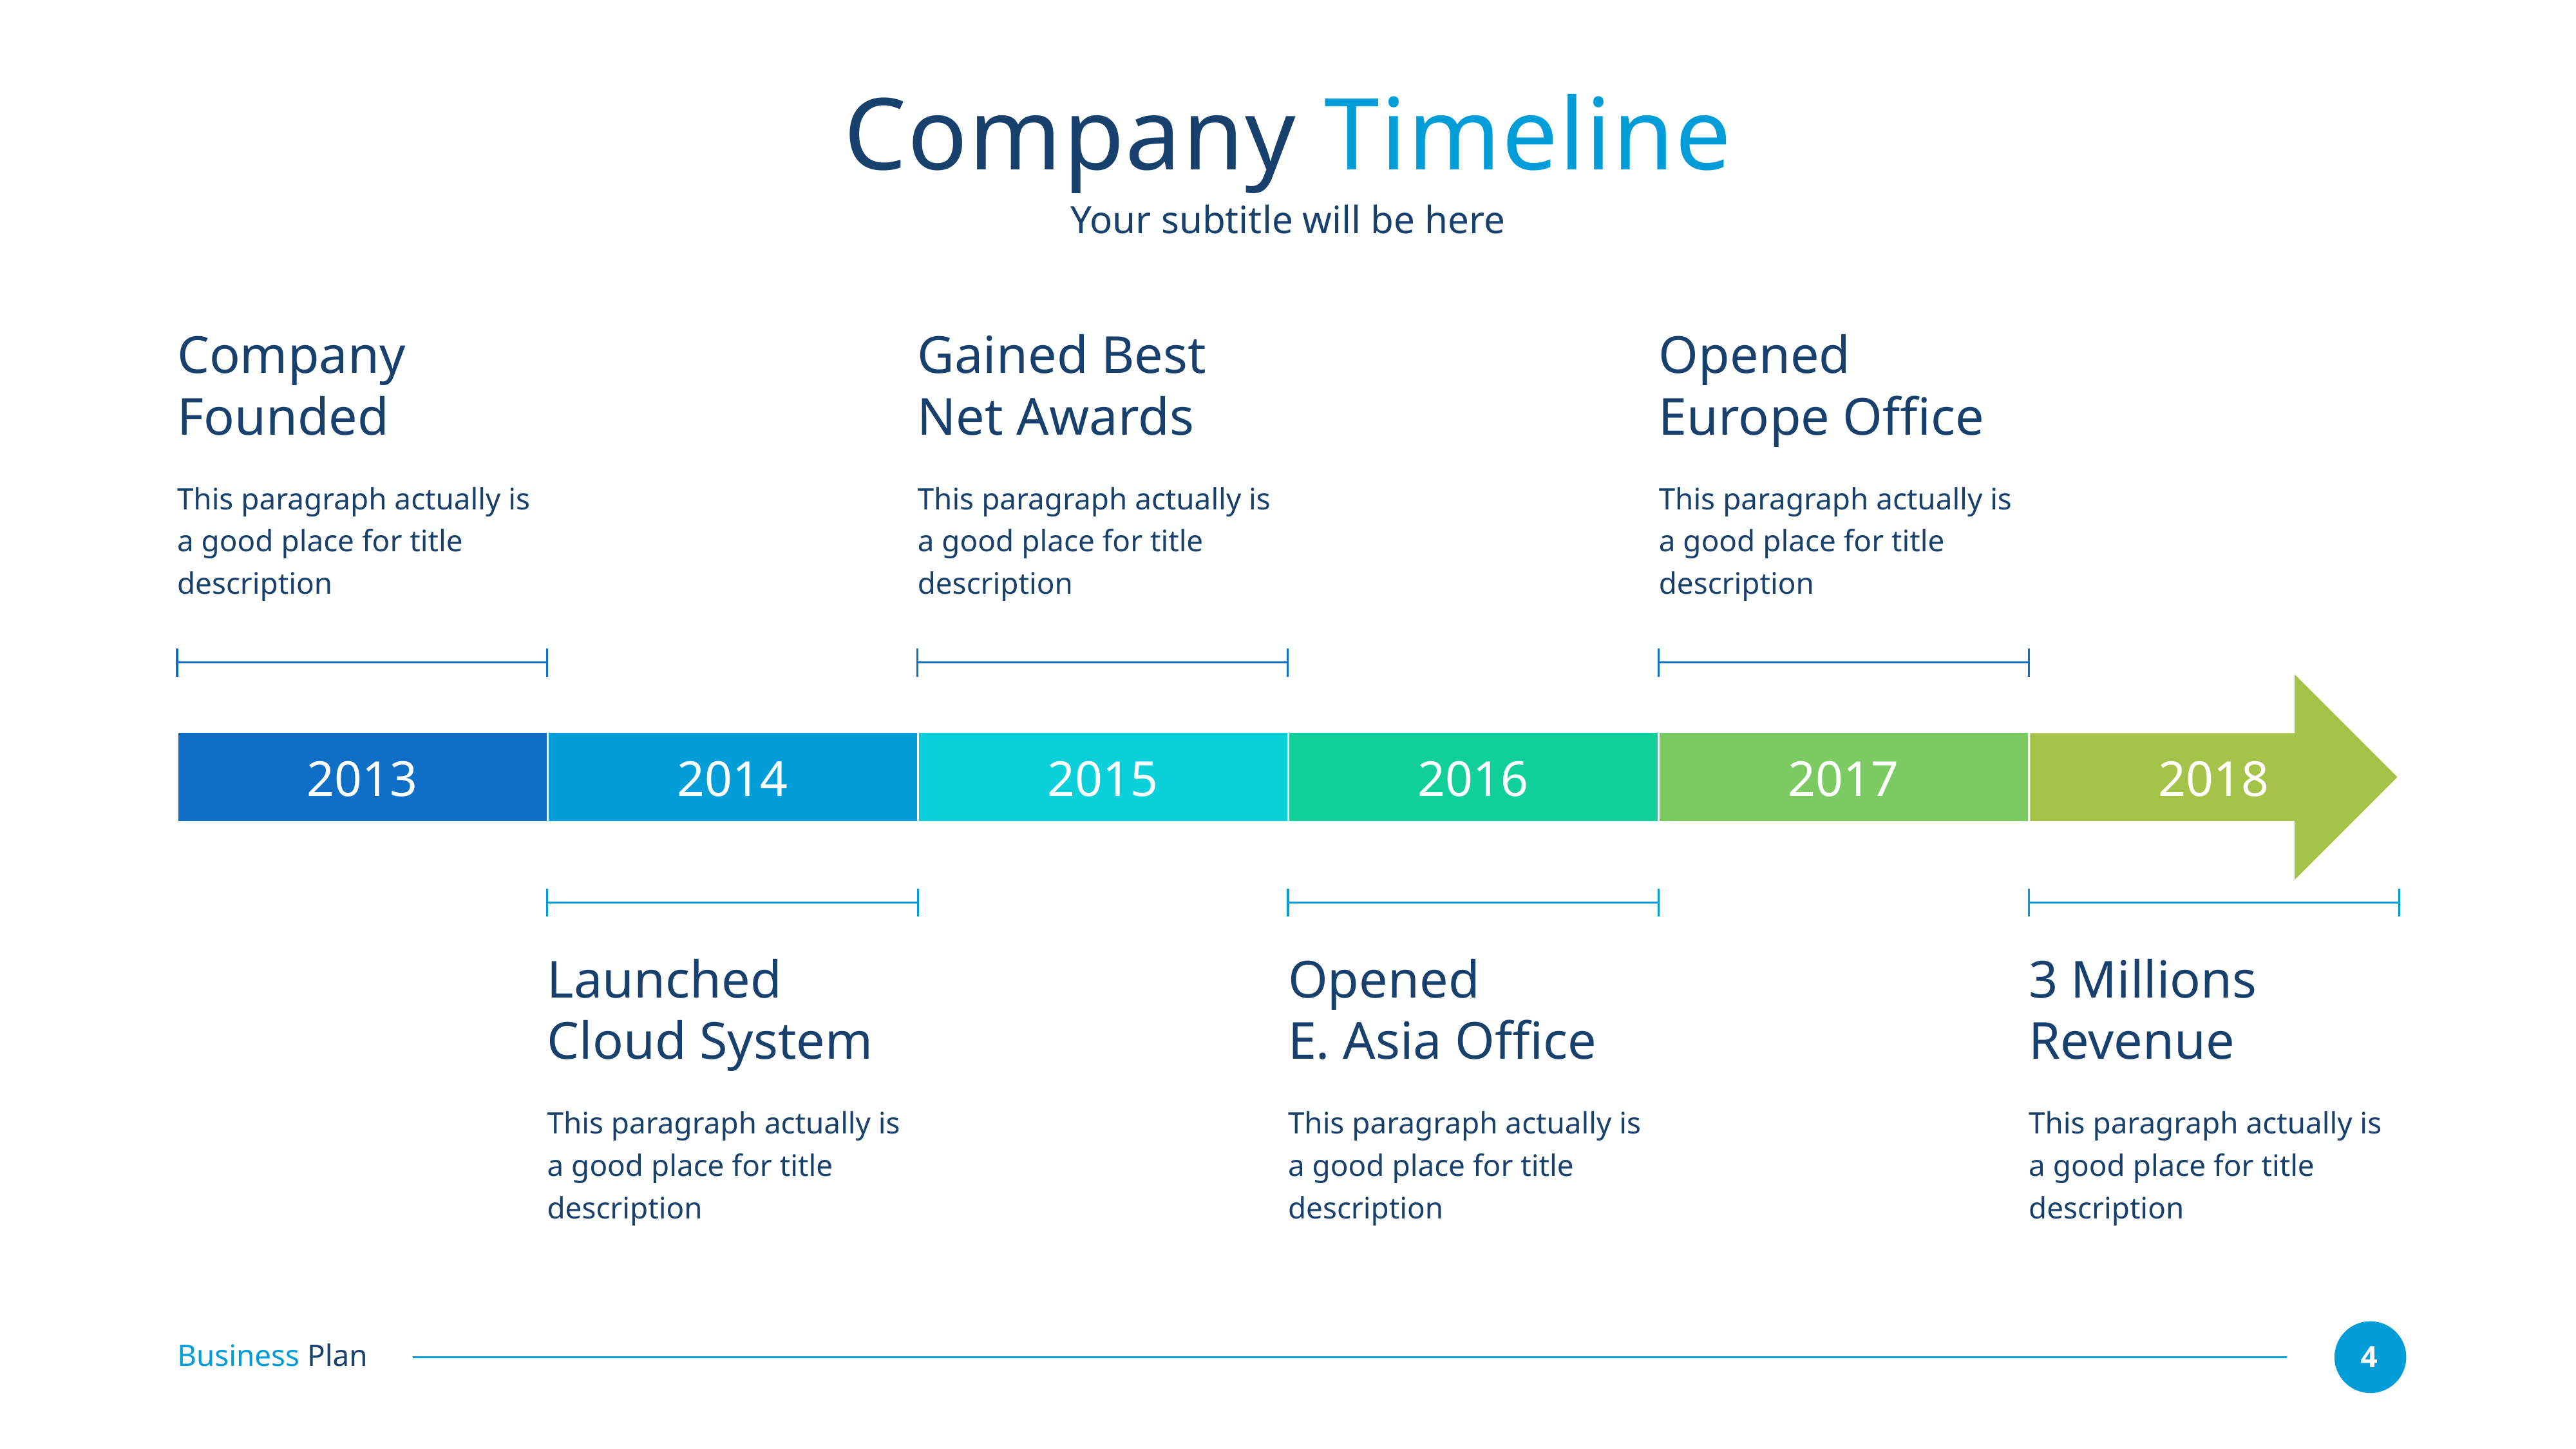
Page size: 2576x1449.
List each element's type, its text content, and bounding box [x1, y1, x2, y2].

text_box 2013 [276, 748, 450, 806]
text_box 2018 [2127, 748, 2301, 806]
text_box [917, 731, 1287, 823]
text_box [917, 648, 1288, 677]
text_box This paragraph actually is a good place for title description [547, 1097, 918, 1225]
text_box 2016 [1387, 748, 1560, 806]
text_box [1658, 648, 2029, 677]
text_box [2029, 888, 2400, 917]
text_box [176, 731, 547, 823]
text_box This paragraph actually is a good place for title description [917, 473, 1288, 601]
title Company Timeline [177, 70, 2399, 193]
text_box 2014 [645, 748, 819, 806]
text_box [547, 731, 917, 823]
text_box [1287, 731, 1658, 823]
text_box This paragraph actually is a good place for title description [1288, 1097, 1659, 1225]
text_box 2017 [1757, 748, 1931, 806]
text_box 3 Millions Revenue [2029, 947, 2400, 1070]
text_box Opened E. Asia Office [1288, 947, 1659, 1070]
text_box [1658, 731, 2028, 823]
text_box Launched Cloud System [547, 947, 918, 1070]
text_box Company Founded [177, 322, 547, 445]
text_box This paragraph actually is a good place for title description [2029, 1097, 2400, 1225]
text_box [1287, 888, 1659, 917]
text_box [2028, 670, 2400, 884]
text_box 2015 [1016, 748, 1190, 806]
text_box Opened Europe Office [1658, 322, 2029, 445]
text_box Gained Best Net Awards [917, 322, 1288, 445]
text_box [176, 648, 547, 677]
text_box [547, 888, 918, 917]
list Your subtitle will be here [177, 196, 2399, 243]
text_box This paragraph actually is a good place for title description [177, 473, 547, 601]
text_box This paragraph actually is a good place for title description [1658, 473, 2029, 601]
